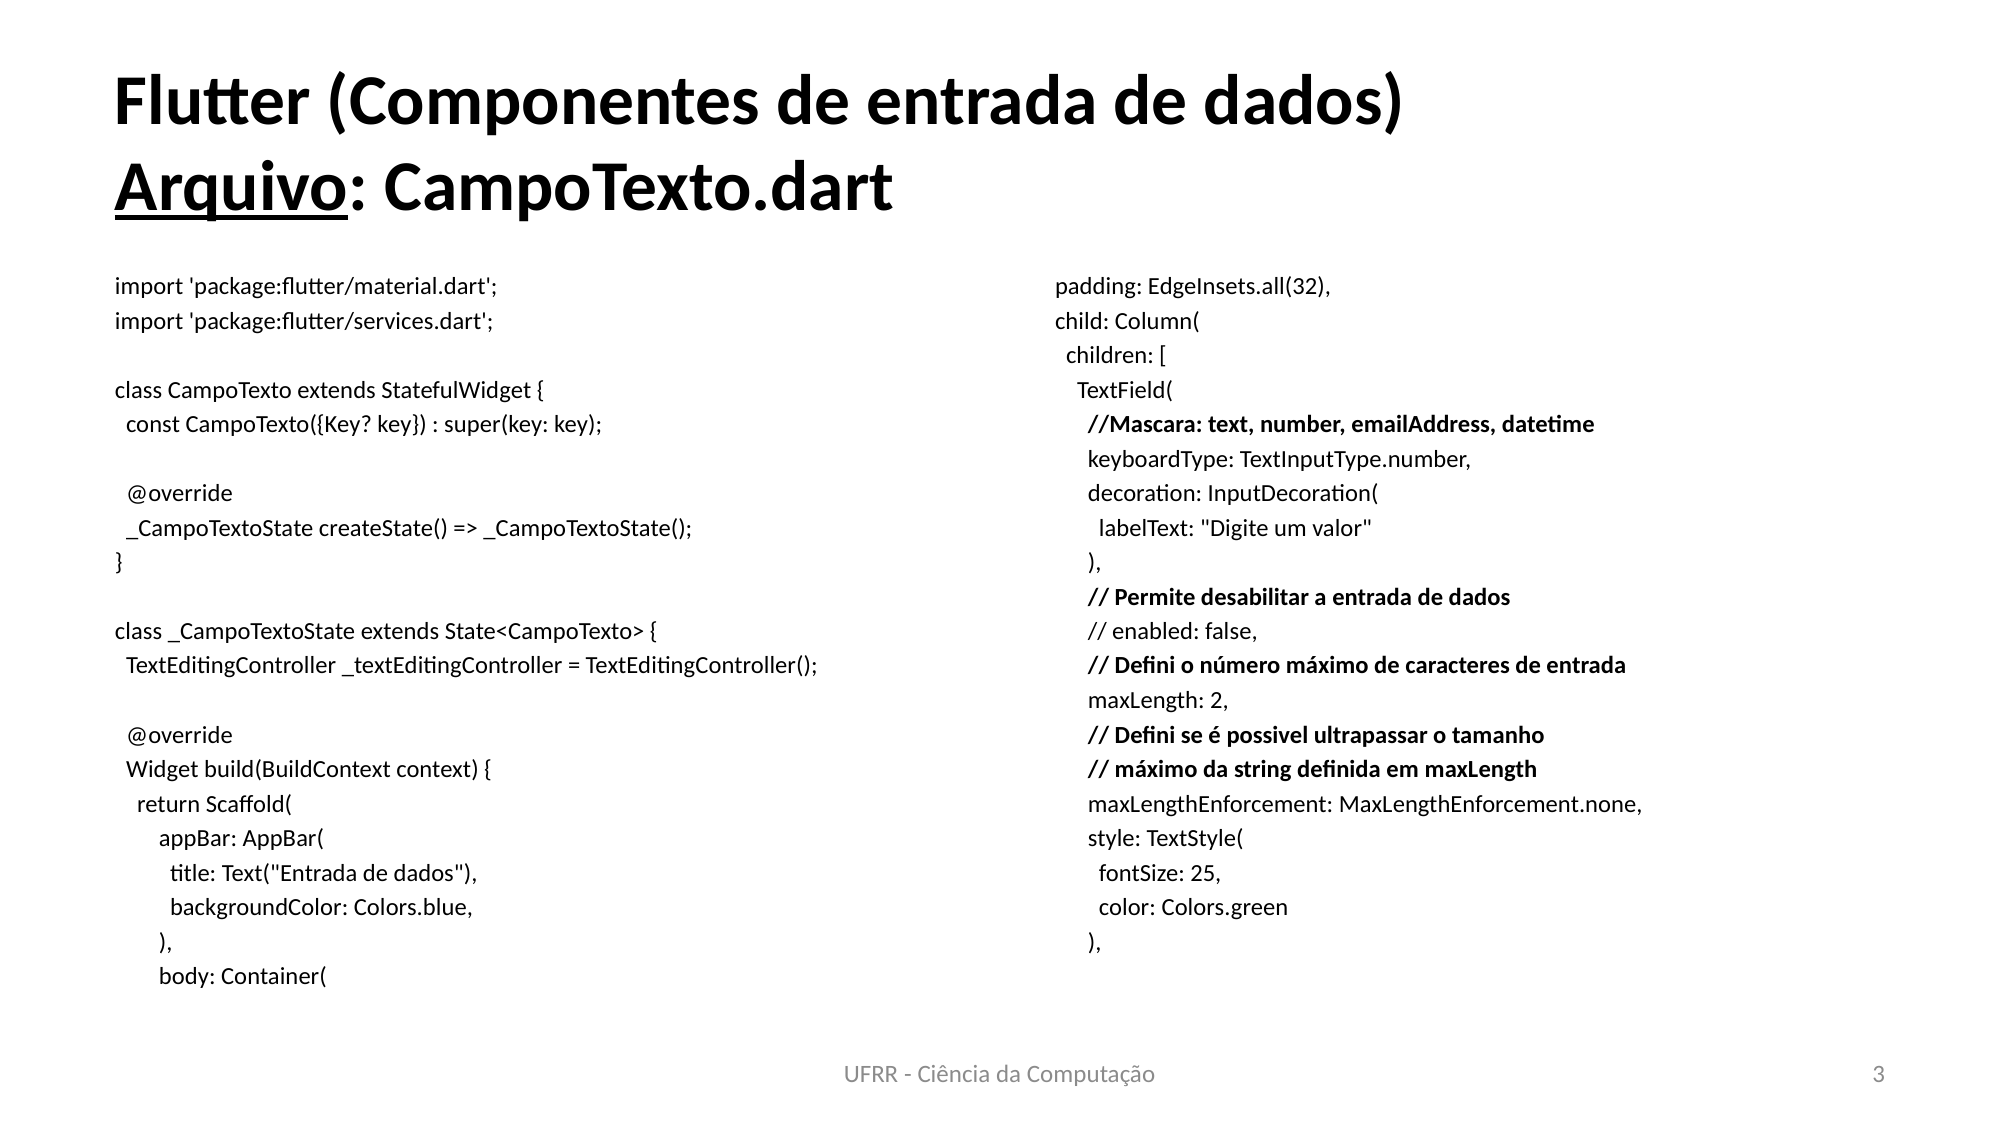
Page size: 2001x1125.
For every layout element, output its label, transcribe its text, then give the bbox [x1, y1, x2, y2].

title Flutter (Componentes de entrada de dados) Arquivo: CampoTexto.dart [99, 45, 1900, 233]
footer UFRR - Ciência da Computação [683, 1042, 1317, 1103]
list import 'package:flutter/material.dart'; import 'package:flutter/services.dart'; class CampoTexto extends StatefulWidget { const CampoTexto({Key? key}) : super(key: key); @override _CampoTextoState createState() => _CampoTextoState(); } class _CampoTextoState extends State<CampoTexto> { TextEditingController _textEditingController = TextEditingController(); @override Widget build(BuildContext context) { return Scaffold( appBar: AppBar( title: Text("Entrada de dados"), backgroundColor: Colors.blue, ), body: Container( padding: EdgeInsets.all(32), child: Column( children: [ TextField( //Mascara: text, number, emailAddress, datetime keyboardType: TextInputType.number, decoration: InputDecoration( labelText: "Digite um valor" ), // Permite desabilitar a entrada de dados // enabled: false, // Defini o número máximo de caracteres de entrada maxLength: 2, // Defini se é possivel ultrapassar o tamanho // máximo da string definida em maxLength maxLengthEnforcement: MaxLengthEnforcement.none, style: TextStyle( fontSize: 25, color: Colors.green ), [99, 262, 1900, 1005]
slide_number 3 [1433, 1042, 1900, 1103]
